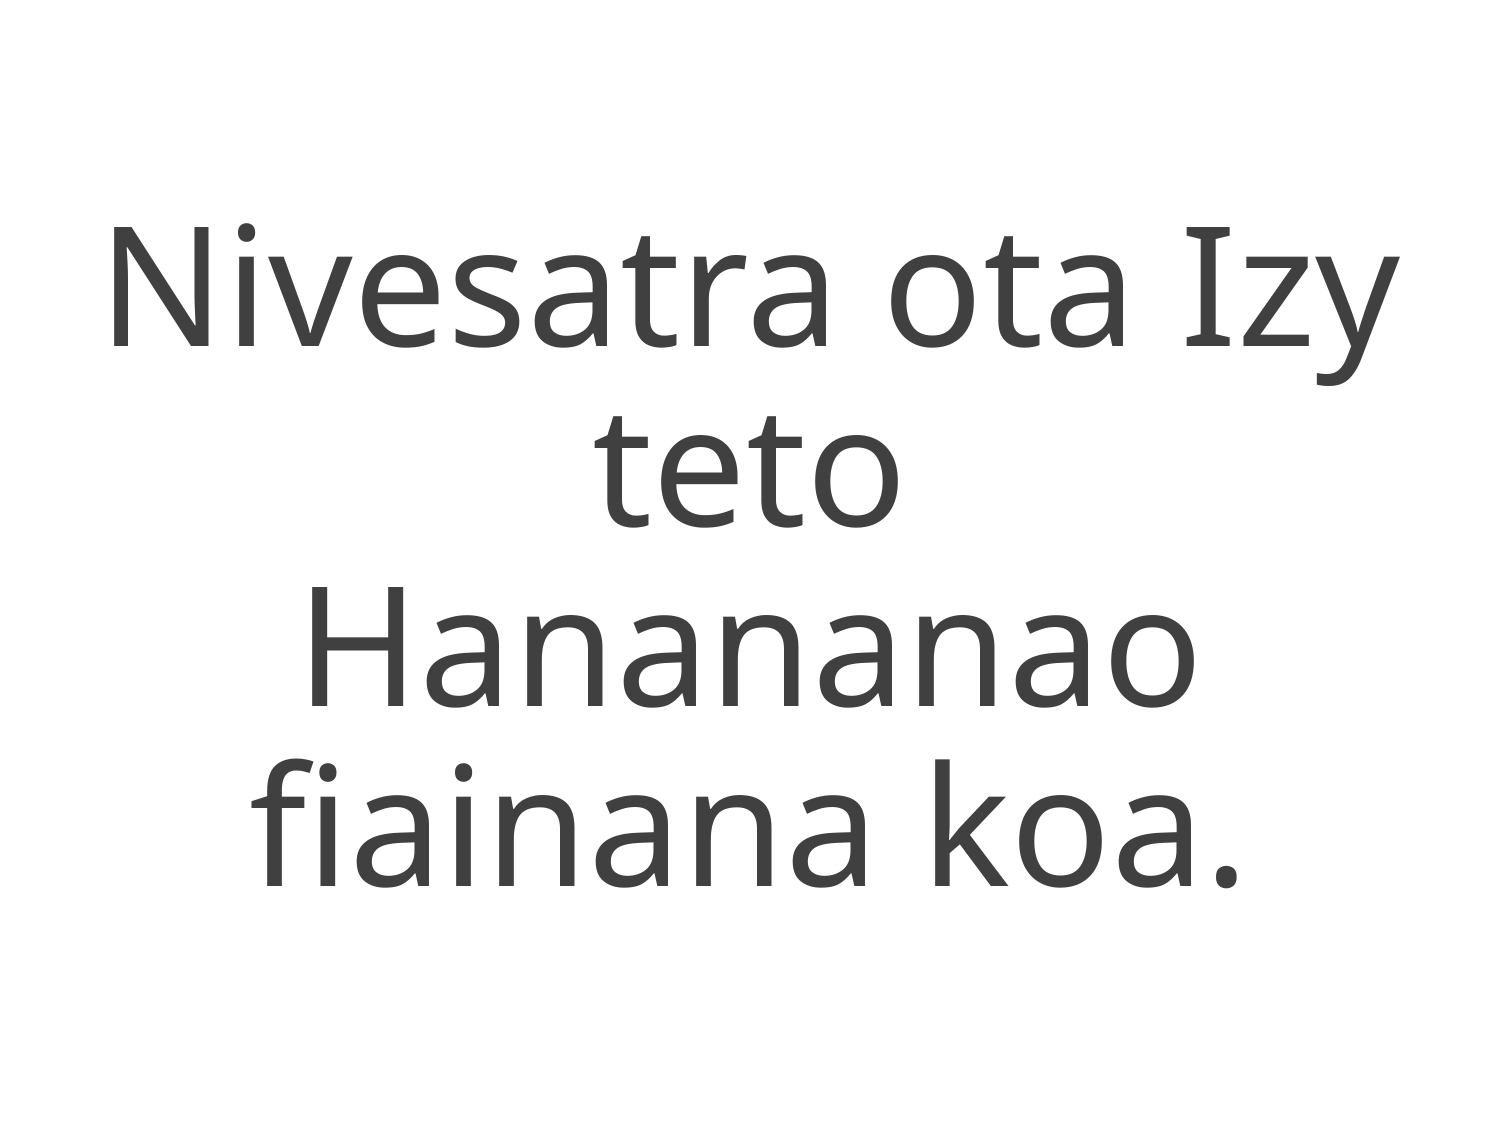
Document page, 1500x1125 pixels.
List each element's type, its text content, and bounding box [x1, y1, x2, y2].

title Nivesatra ota Izy teto Hanananao fiainana koa. [0, 453, 1500, 672]
